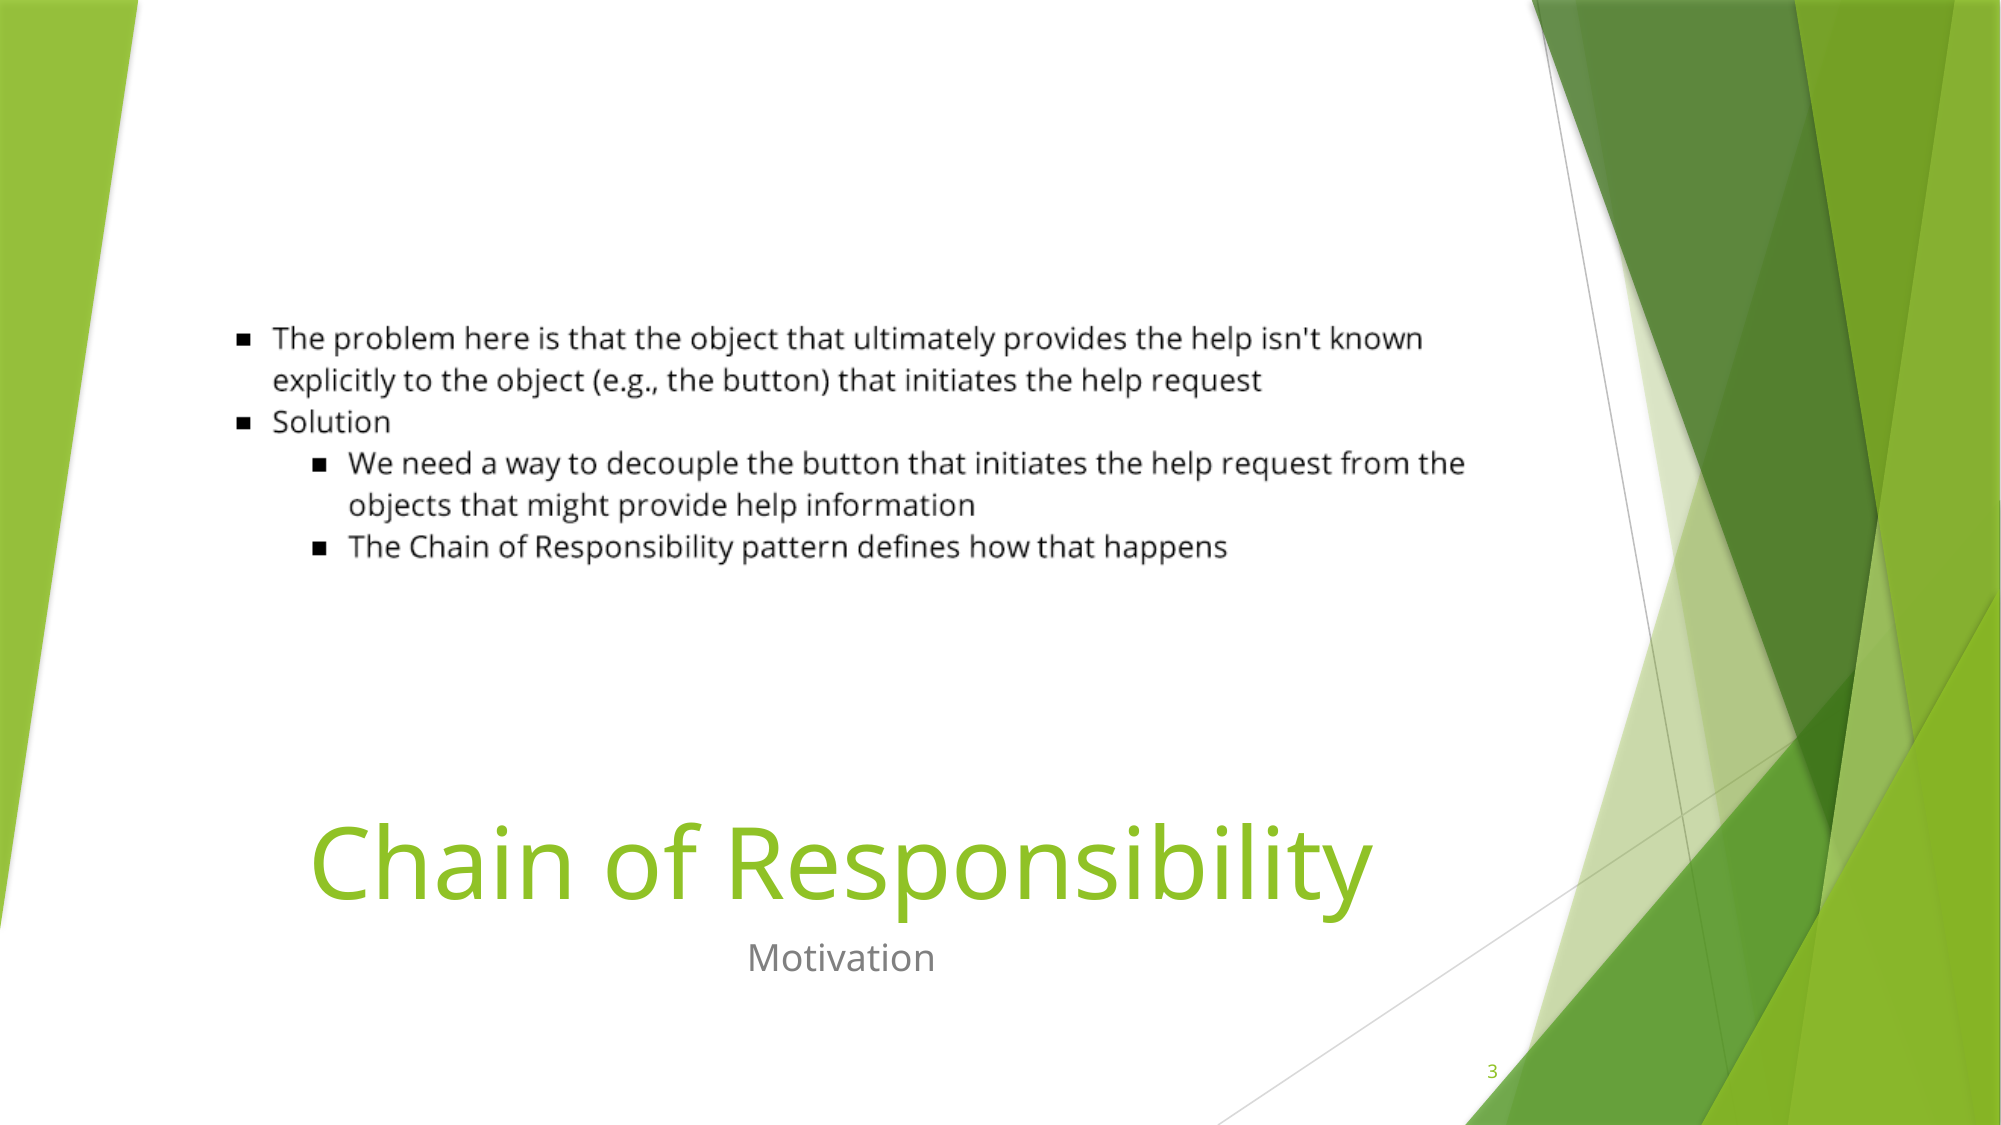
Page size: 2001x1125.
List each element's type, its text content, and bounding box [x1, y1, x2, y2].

subtitle Motivation [161, 926, 1522, 1004]
slide_number 3 [1401, 1042, 1514, 1102]
title Chain of Responsibility [161, 746, 1522, 926]
picture [161, 304, 1522, 642]
